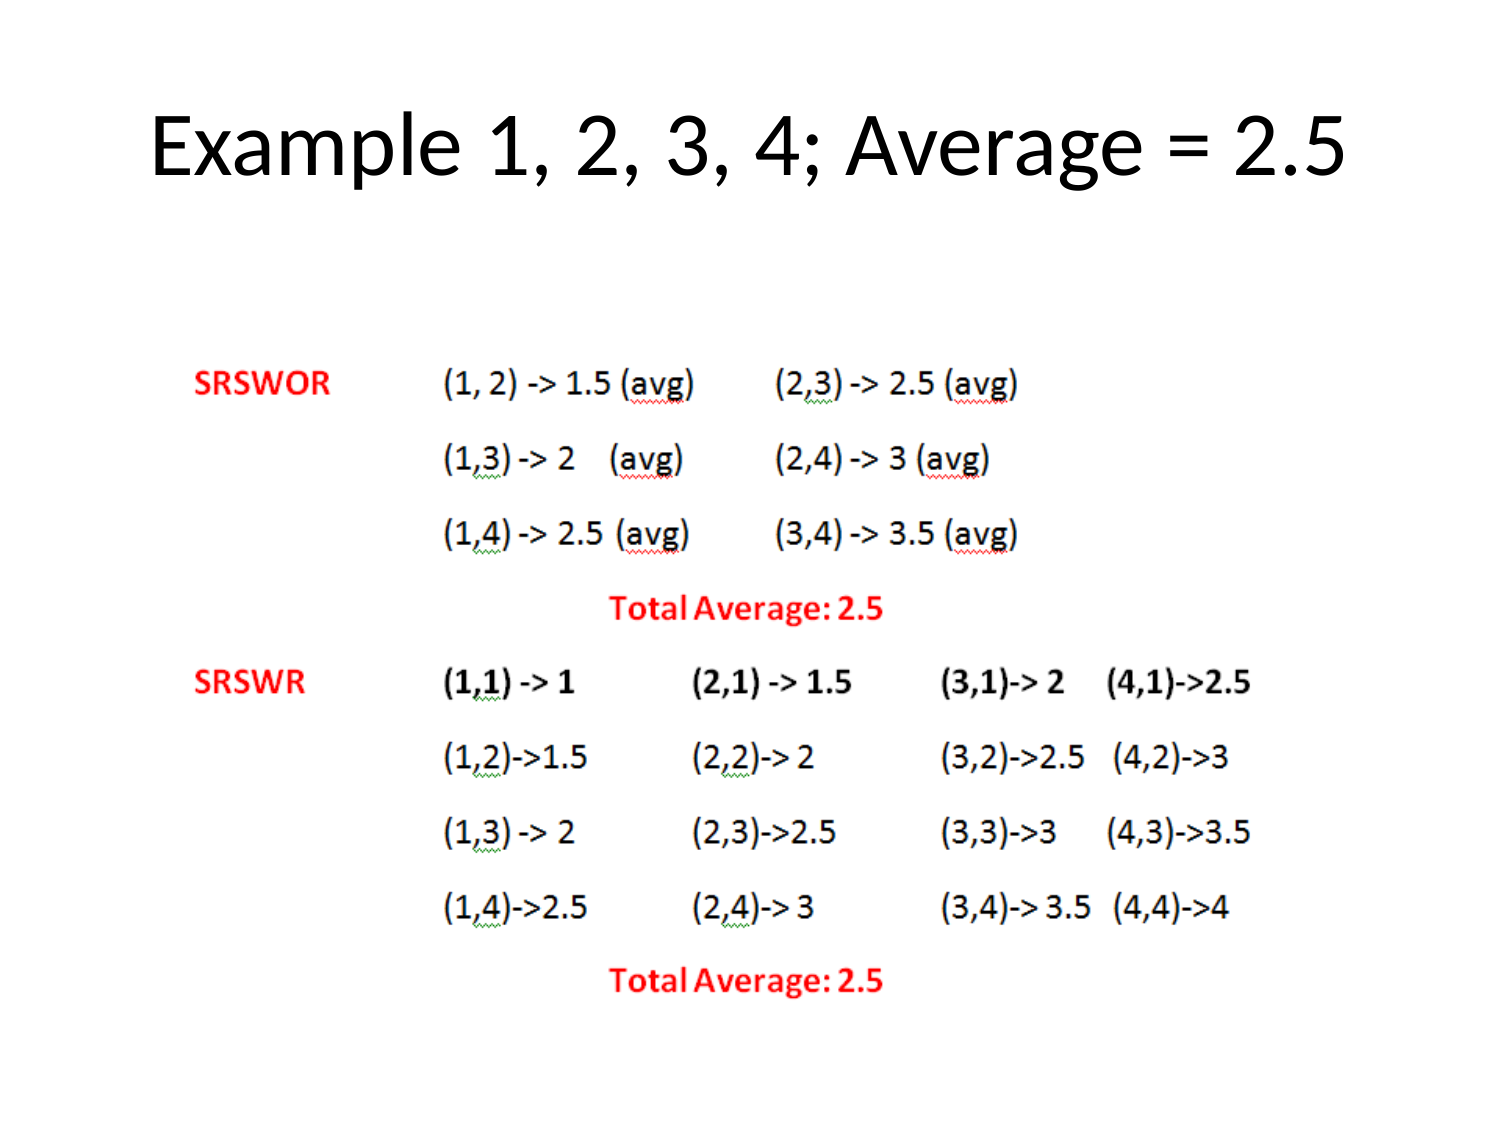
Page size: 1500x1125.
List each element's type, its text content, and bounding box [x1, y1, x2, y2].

title Example 1, 2, 3, 4; Average = 2.5 [75, 45, 1425, 233]
picture [174, 337, 1322, 1023]
